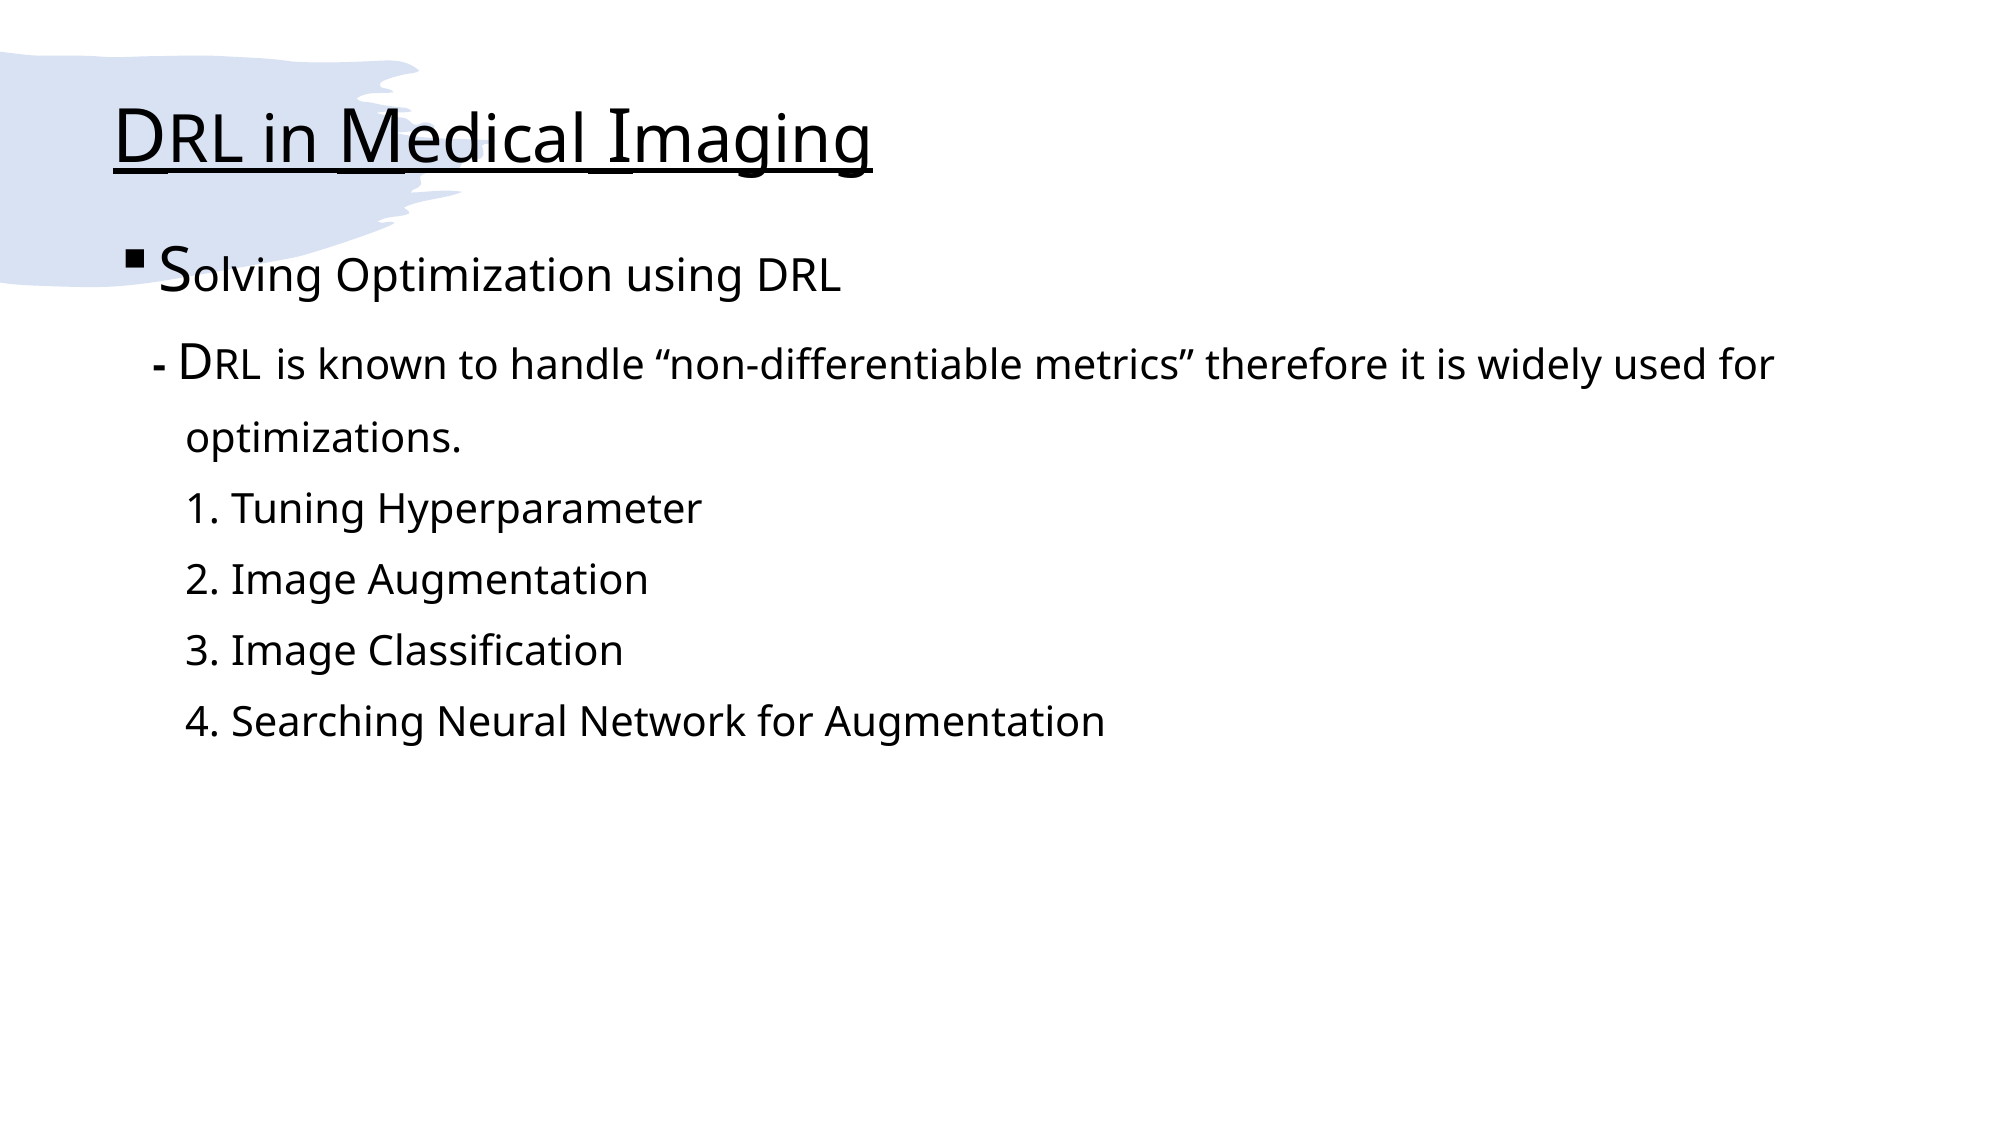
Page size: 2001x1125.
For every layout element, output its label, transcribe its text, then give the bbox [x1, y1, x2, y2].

text_box DRL in Medical Imaging [97, 29, 1823, 248]
list Solving Optimization using DRL - DRL is known to handle “non-differentiable metrics” therefore it is widely used for optimizations. 1. Tuning Hyperparameter 2. Image Augmentation 3. Image Classification 4. Searching Neural Network for Augmentation [105, 221, 1947, 1016]
